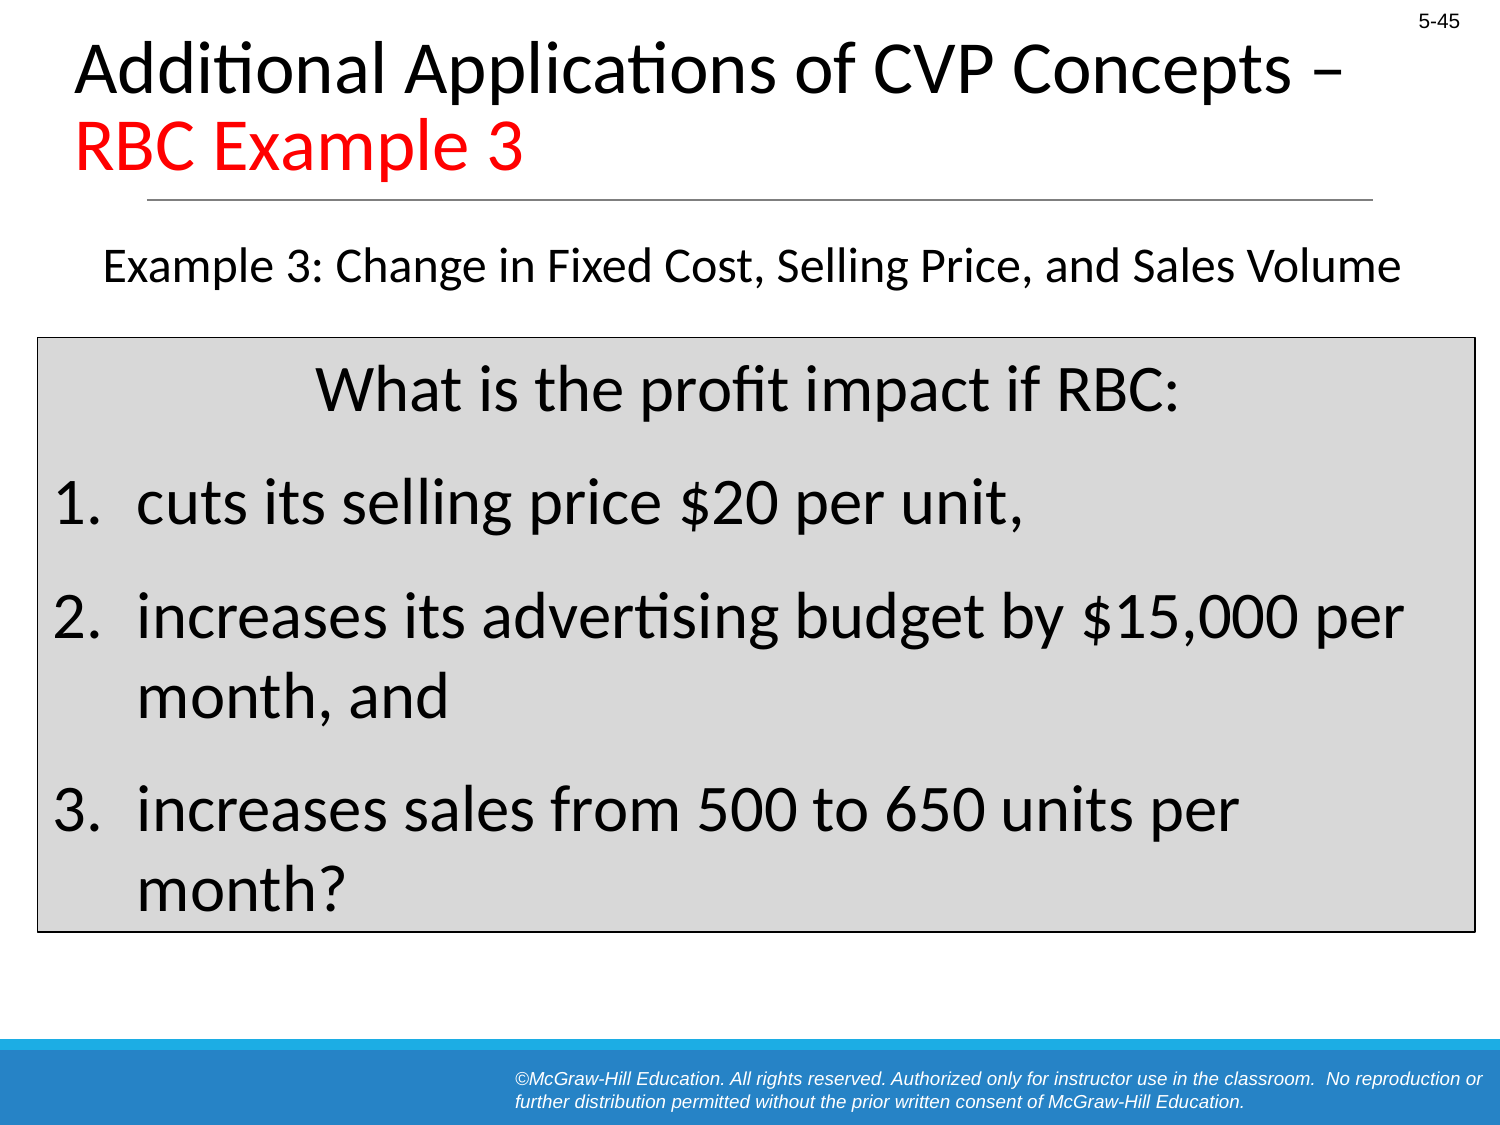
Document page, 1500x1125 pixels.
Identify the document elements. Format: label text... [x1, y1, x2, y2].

title Additional Applications of CVP Concepts – RBC Example 3 [59, 24, 1473, 194]
text_box Example 3: Change in Fixed Cost, Selling Price, and Sales Volume [87, 224, 1425, 300]
text_box What is the profit impact if RBC: cuts its selling price $20 per unit, increases its advertising budget by $15,000 per month, and increases sales from 500 to 650 units per month? [37, 337, 1475, 933]
